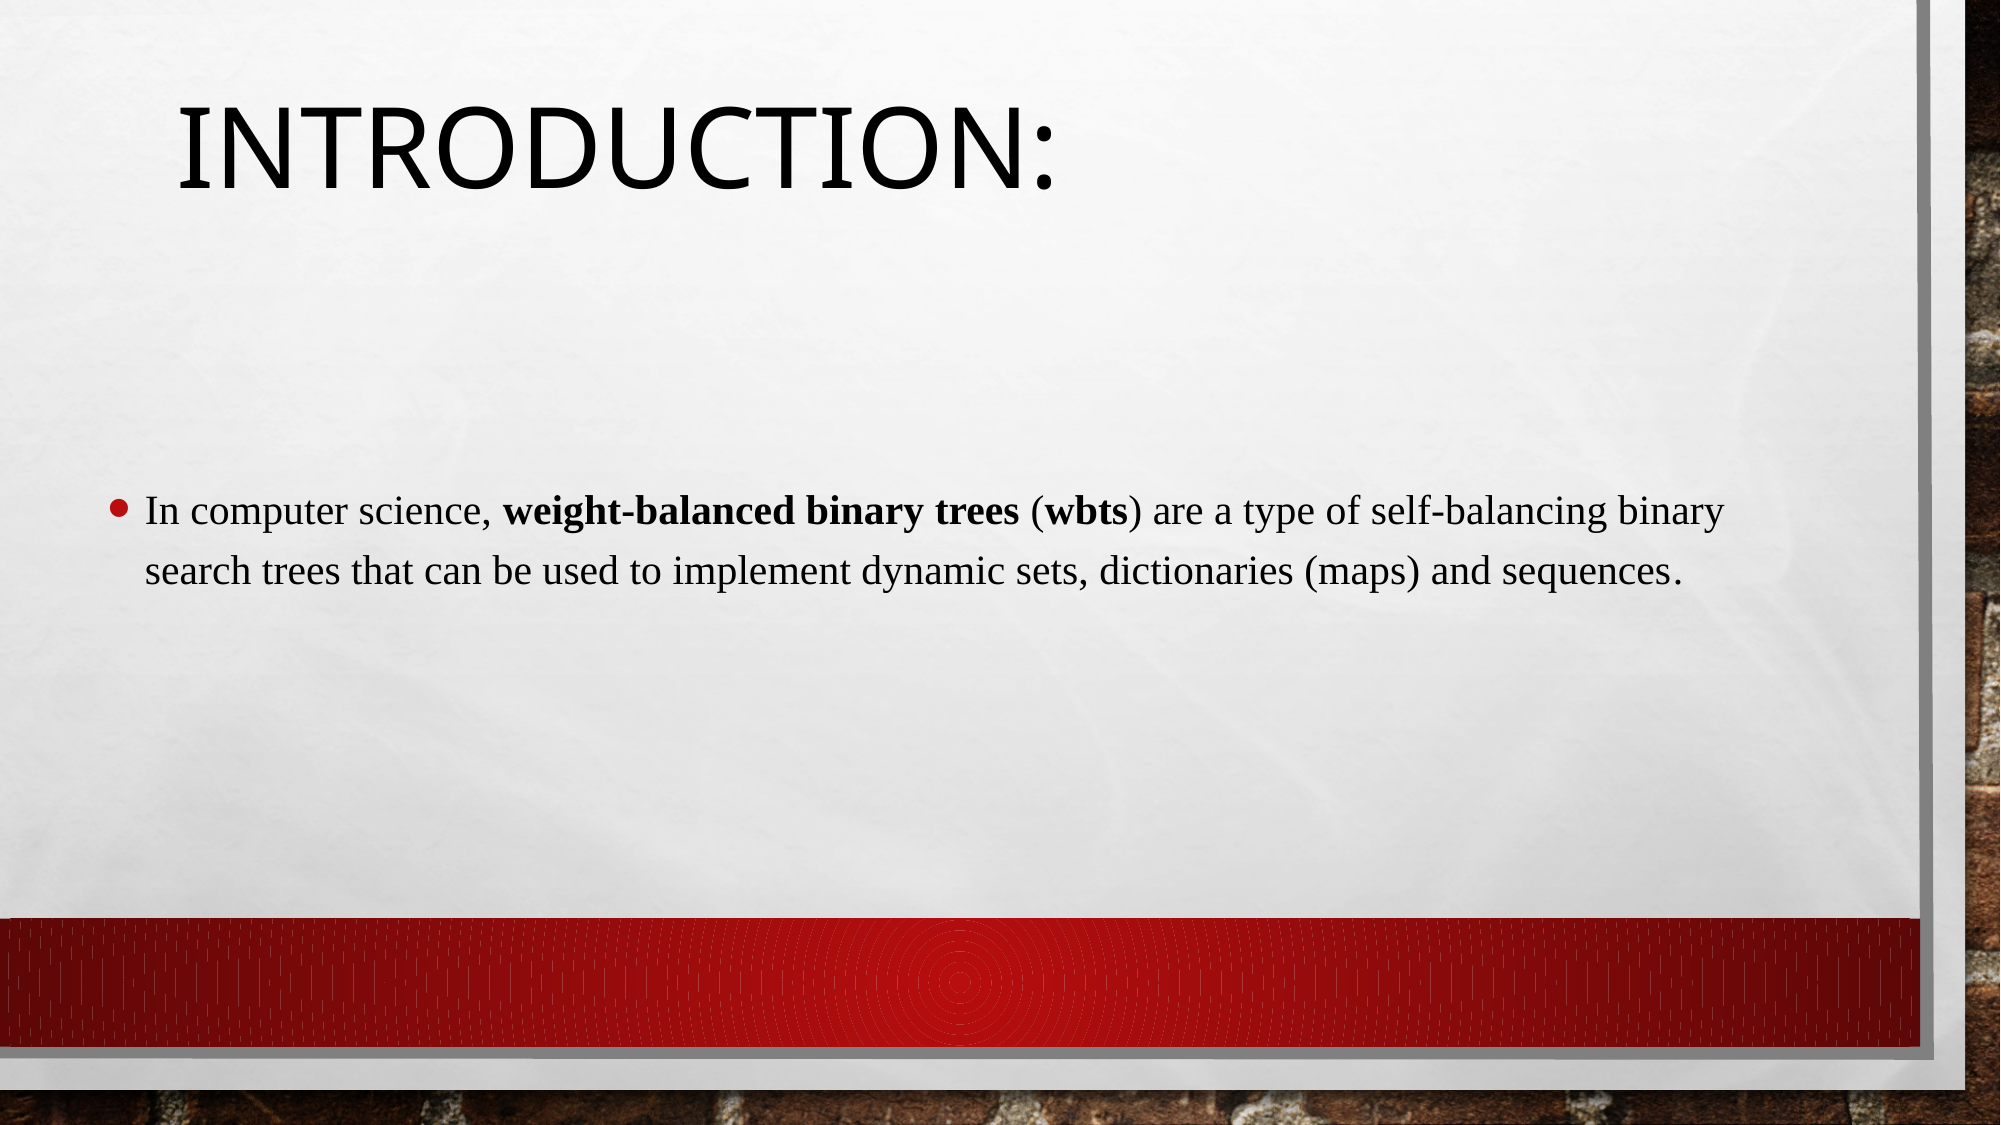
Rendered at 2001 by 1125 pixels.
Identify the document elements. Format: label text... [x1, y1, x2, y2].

title Introduction: [161, 57, 1867, 247]
picture [0, 0, 2000, 1125]
list In computer science, weight-balanced binary trees (wbts) are a type of self-balancing binary search trees that can be used to implement dynamic sets, dictionaries (maps) and sequences. [92, 417, 1798, 971]
